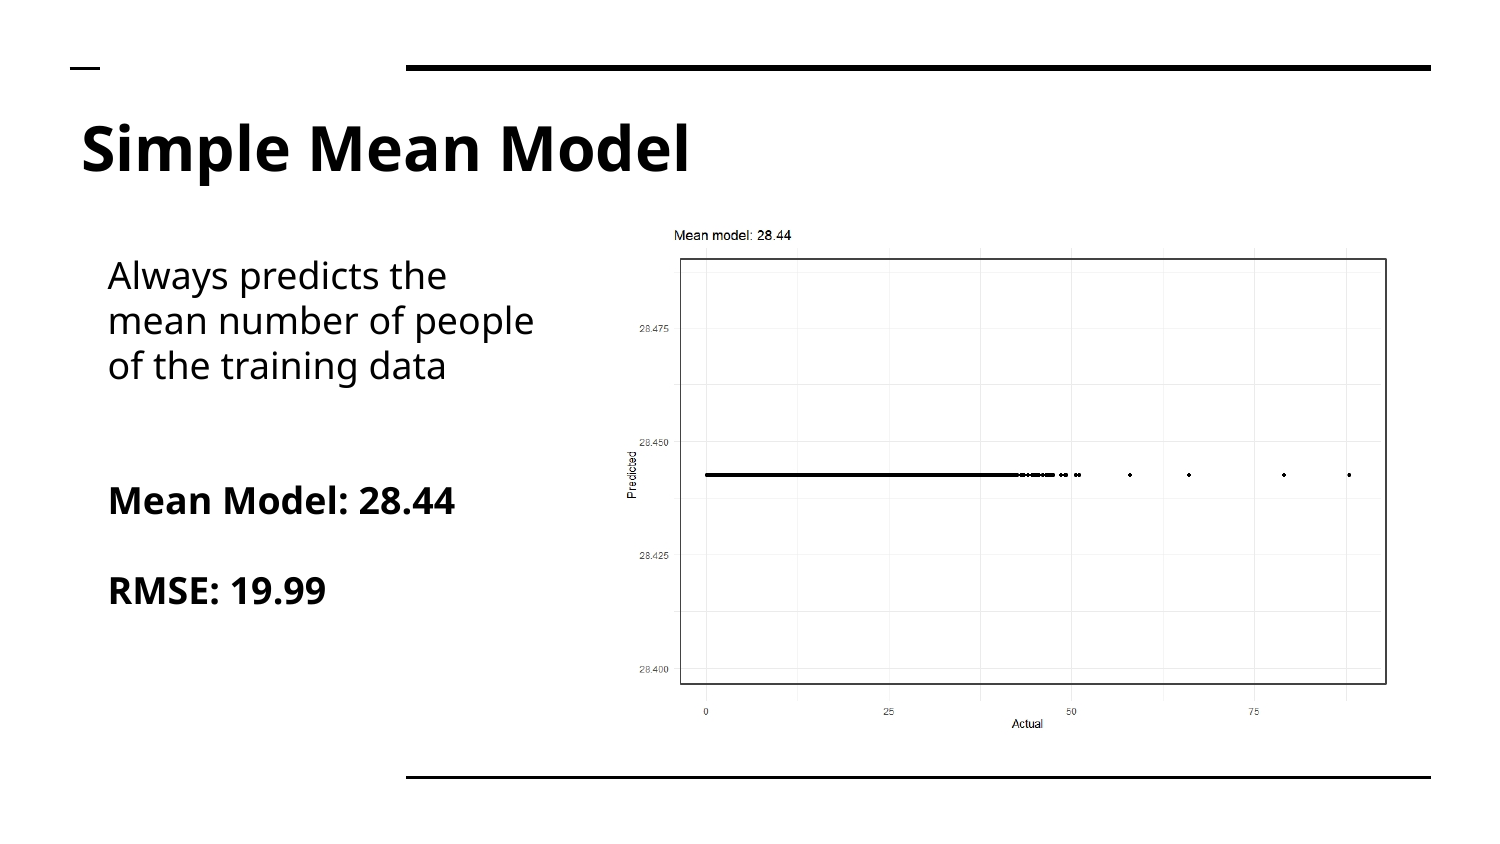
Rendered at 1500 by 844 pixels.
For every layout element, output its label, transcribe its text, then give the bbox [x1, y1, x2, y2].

title Simple Mean Model [66, 94, 1431, 199]
picture [620, 223, 1387, 736]
list Always predicts the mean number of people of the training data Mean Model: 28.44 RMSE: 19.99 [92, 236, 557, 730]
